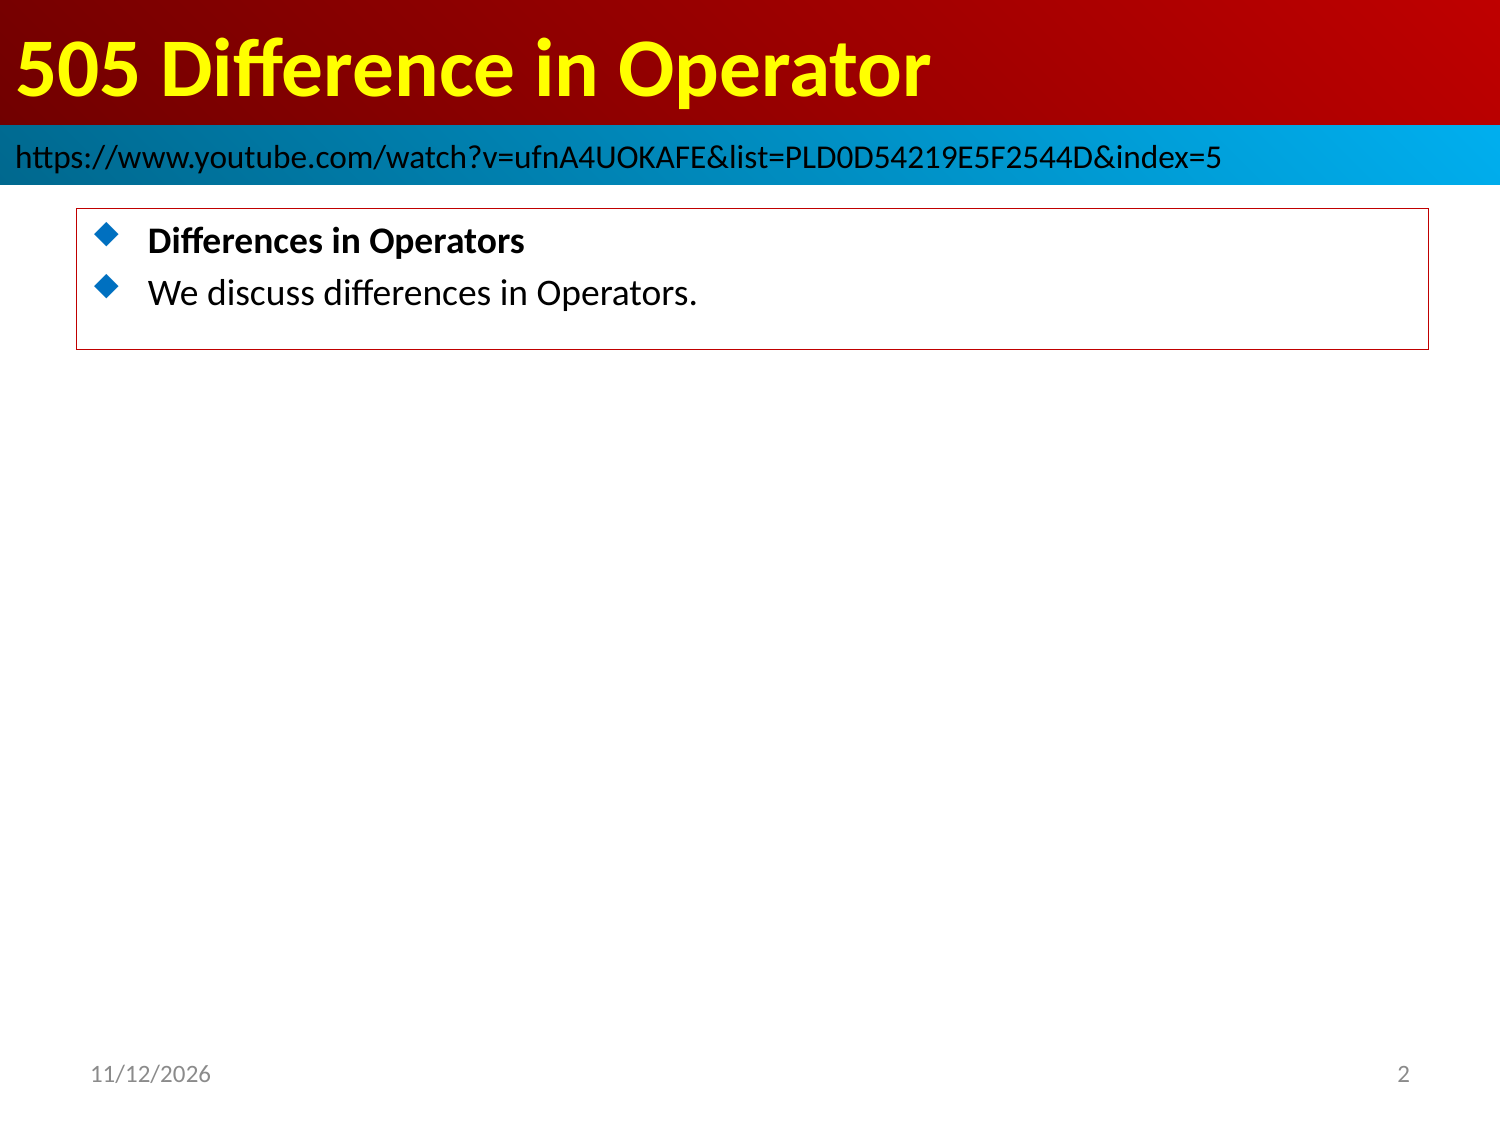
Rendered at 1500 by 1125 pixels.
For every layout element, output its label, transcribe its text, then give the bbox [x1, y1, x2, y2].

subtitle Differences in Operators We discuss differences in Operators. [76, 208, 1429, 350]
slide_number 2 [1074, 1042, 1425, 1103]
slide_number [75, 1042, 425, 1103]
title 505 Difference in Operator [0, 0, 1500, 125]
text_box https://www.youtube.com/watch?v=ufnA4UOKAFE&list=PLD0D54219E5F2544D&index=5 [0, 125, 1500, 185]
